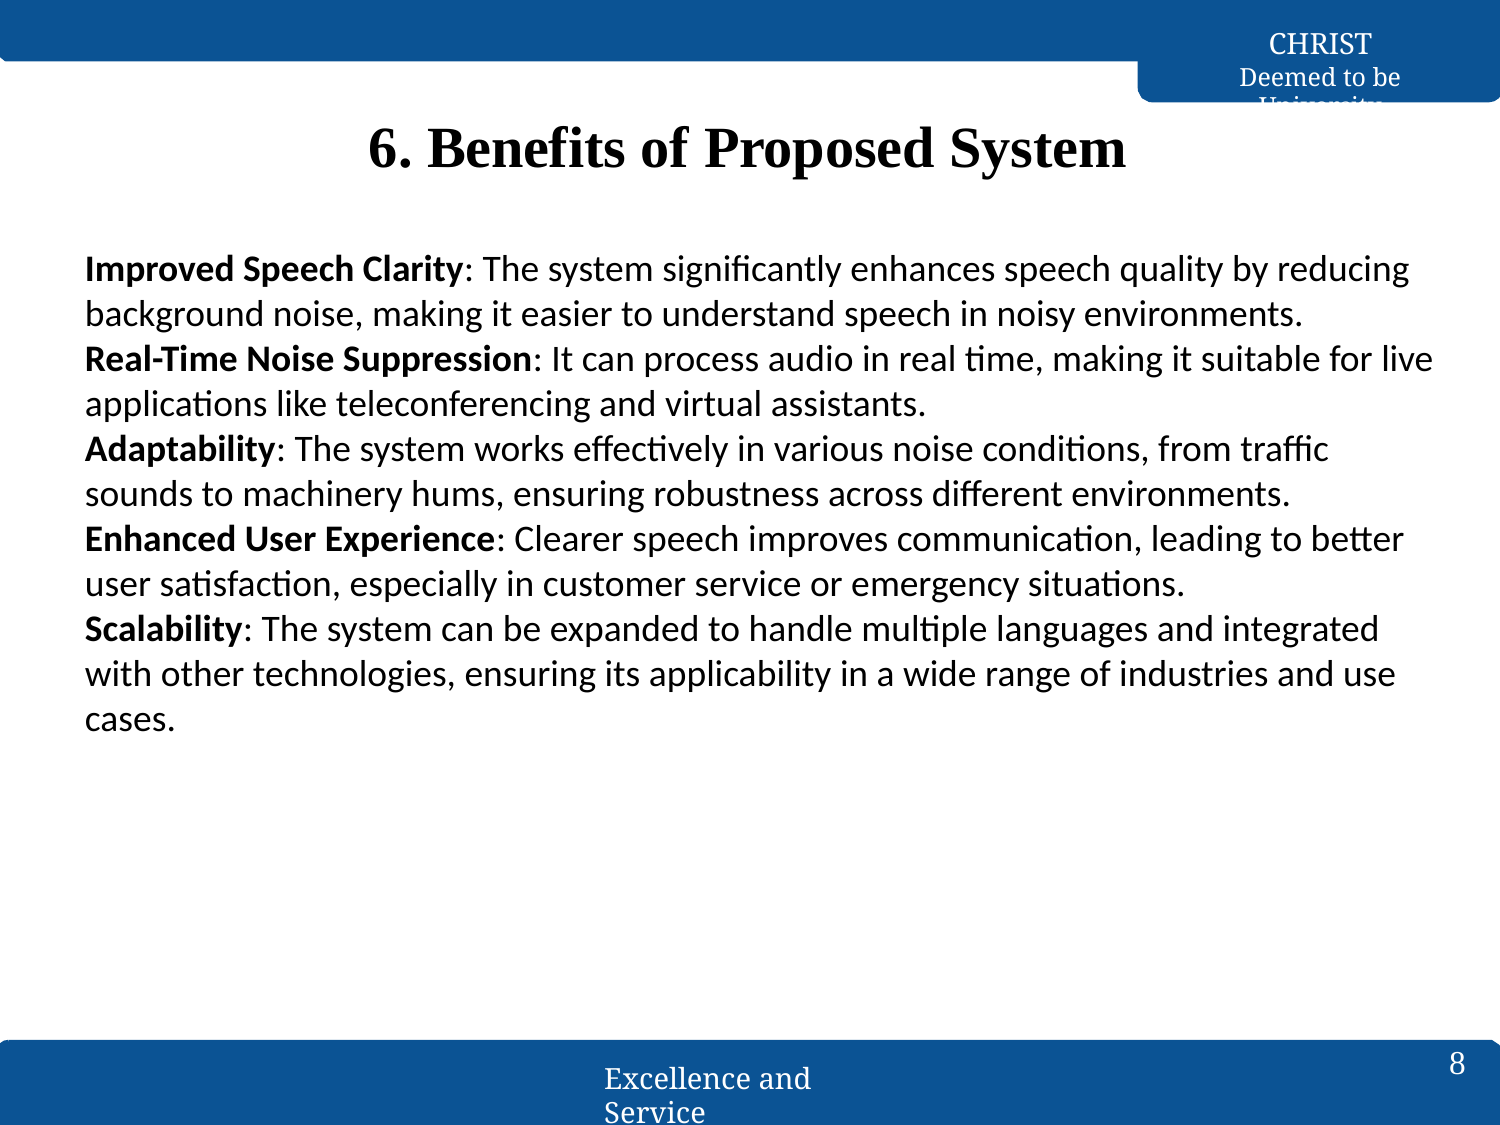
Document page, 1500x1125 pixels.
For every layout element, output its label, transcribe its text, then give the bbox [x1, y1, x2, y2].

title 6. Benefits of Proposed System [366, 107, 1133, 236]
text_box CHRIST Deemed to be University [1182, 23, 1459, 121]
slide_number 8 [1442, 1043, 1473, 1125]
footer Excellence and Service [602, 1060, 898, 1125]
text_box Improved Speech Clarity: The system significantly enhances speech quality by reducing background noise, making it easier to understand speech in noisy environments. Real-Time Noise Suppression: It can process audio in real time, making it suitable for live applications like teleconferencing and virtual assistants. Adaptability: The system works effectively in various noise conditions, from traffic sounds to machinery hums, ensuring robustness across different environments. Enhanced User Experience: Clearer speech improves communication, leading to better user satisfaction, especially in customer service or emergency situations. Scalability: The system can be expanded to handle multiple languages and integrated with other technologies, ensuring its applicability in a wide range of industries and use cases. [70, 236, 1459, 792]
